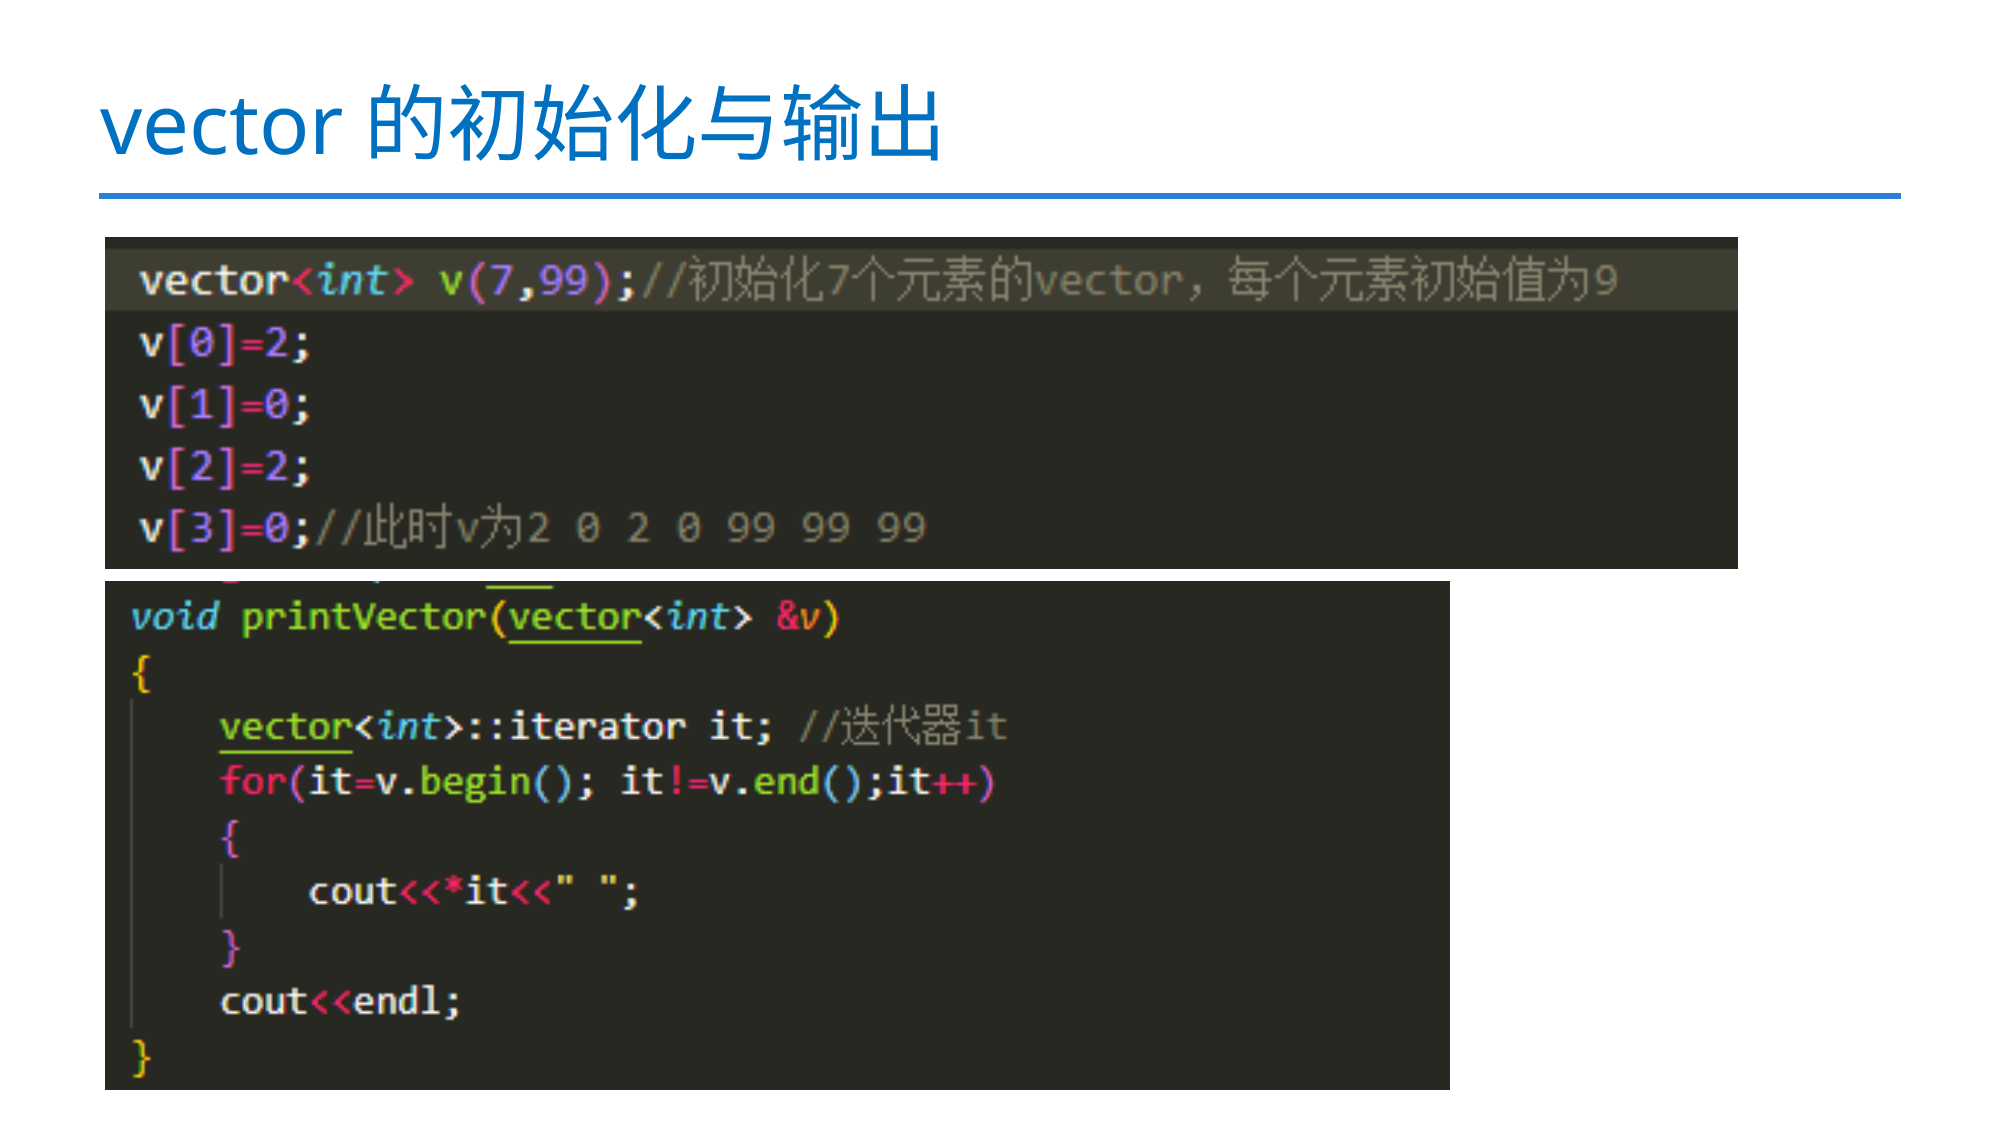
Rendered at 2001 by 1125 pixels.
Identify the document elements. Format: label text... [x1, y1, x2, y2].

title vector的初始化与输出 [85, 73, 1383, 179]
picture [105, 237, 1738, 569]
picture [105, 581, 1450, 1090]
